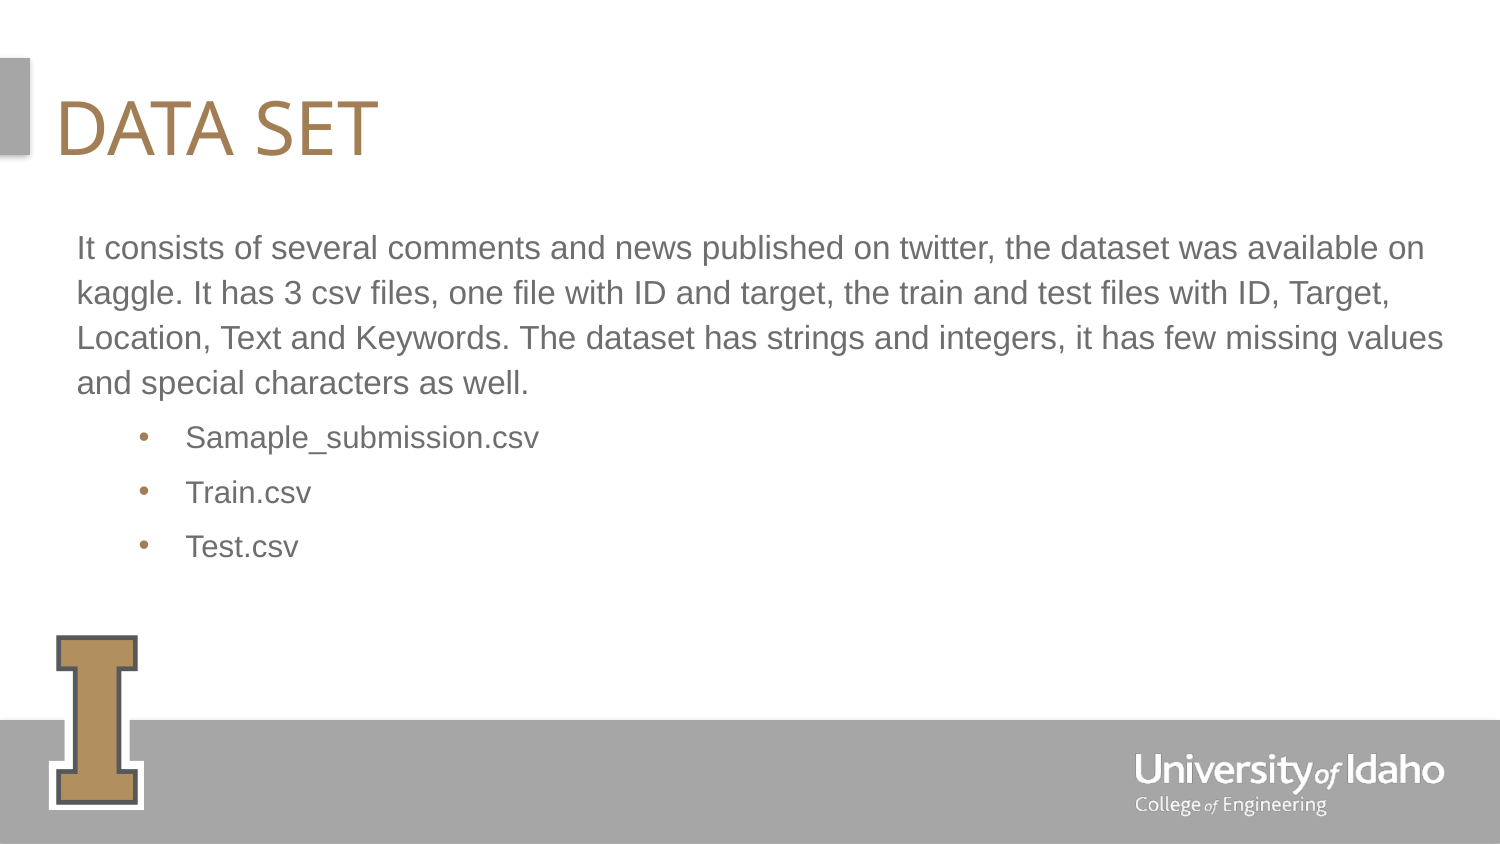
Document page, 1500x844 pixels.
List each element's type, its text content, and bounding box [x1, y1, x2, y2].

title Data set [54, 80, 1405, 175]
list It consists of several comments and news published on twitter, the dataset was available on kaggle. It has 3 csv files, one file with ID and target, the train and test files with ID, Target, Location, Text and Keywords. The dataset has strings and integers, it has few missing values and special characters as well. Samaple_submission.csv Train.csv Test.csv [76, 220, 1480, 597]
